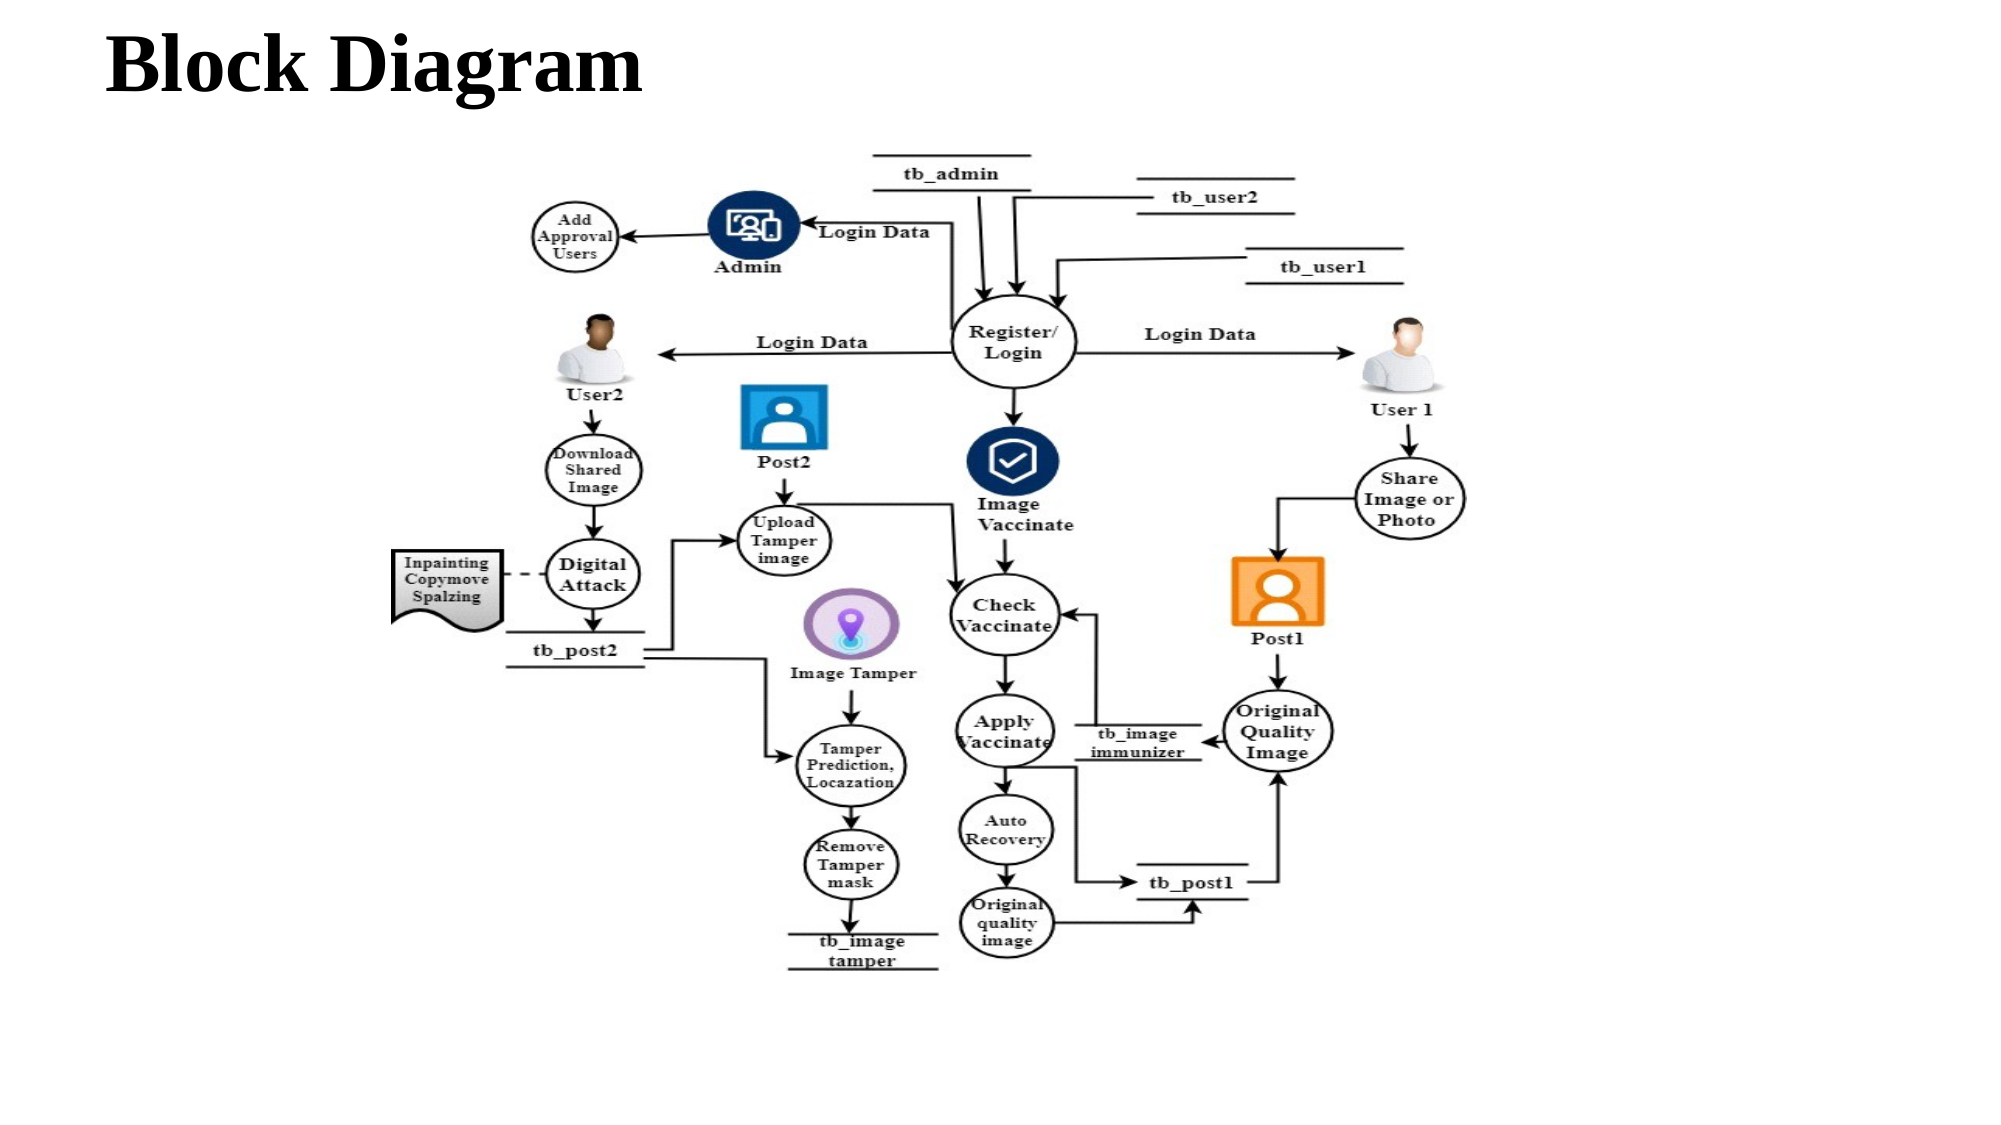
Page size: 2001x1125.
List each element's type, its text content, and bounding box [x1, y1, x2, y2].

picture [390, 153, 1467, 971]
title Block Diagram [90, 2, 1917, 127]
